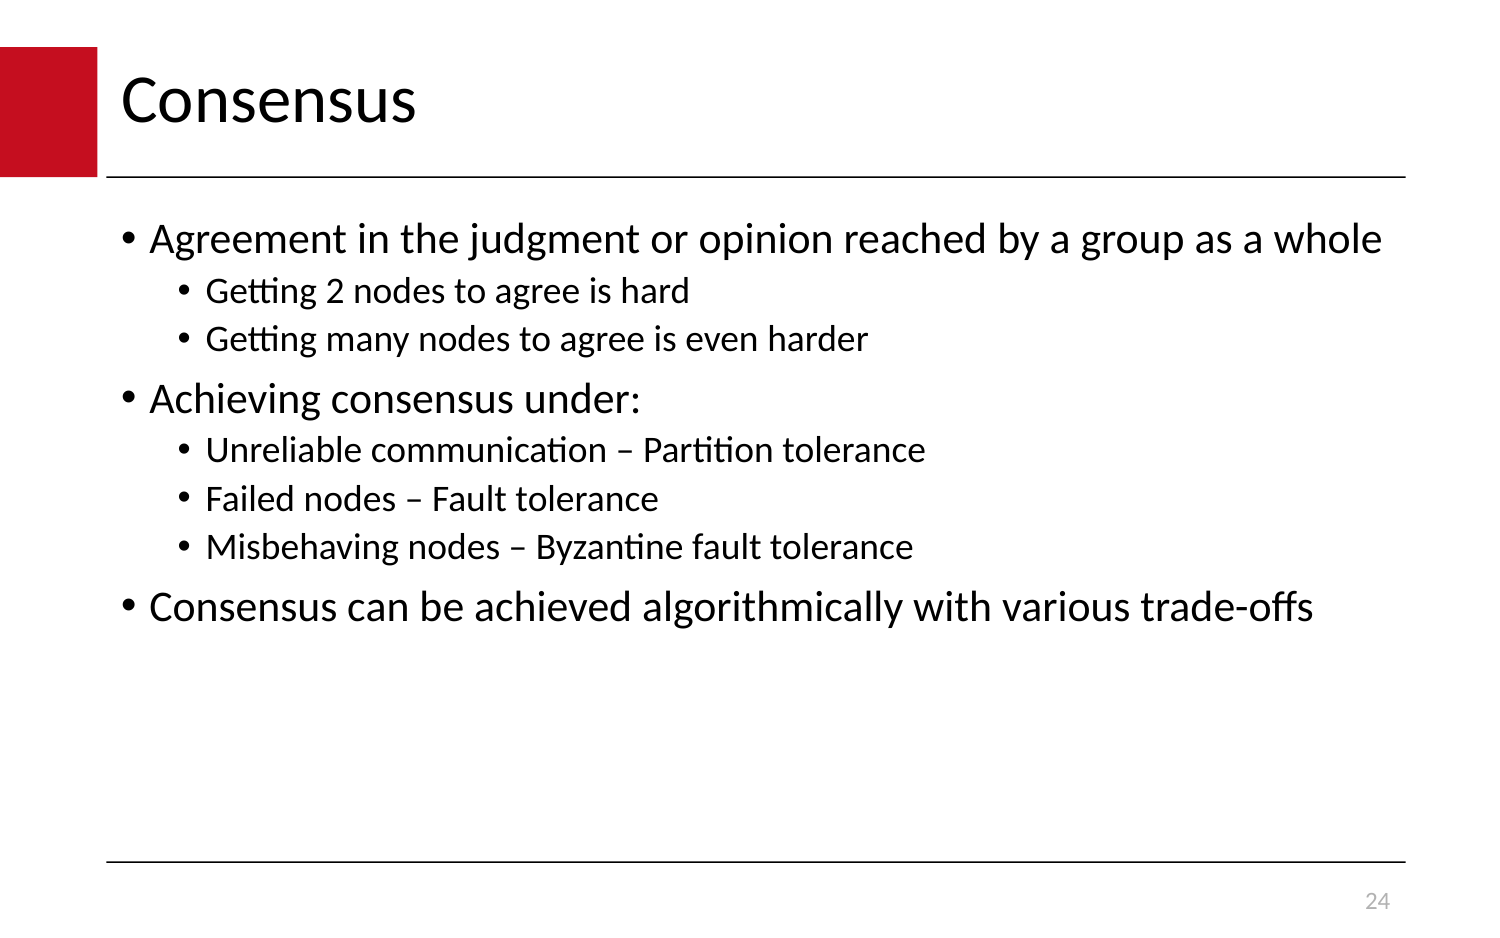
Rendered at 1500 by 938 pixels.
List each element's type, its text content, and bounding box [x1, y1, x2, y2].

list Agreement in the judgment or opinion reached by a group as a whole Getting 2 nodes to agree is hard Getting many nodes to agree is even harder Achieving consensus under: Unreliable communication – Partition tolerance Failed nodes – Fault tolerance Misbehaving nodes – Byzantine fault tolerance Consensus can be achieved algorithmically with various trade-offs [106, 208, 1405, 815]
slide_number 24 [1101, 880, 1406, 918]
title Consensus [106, 47, 1195, 154]
